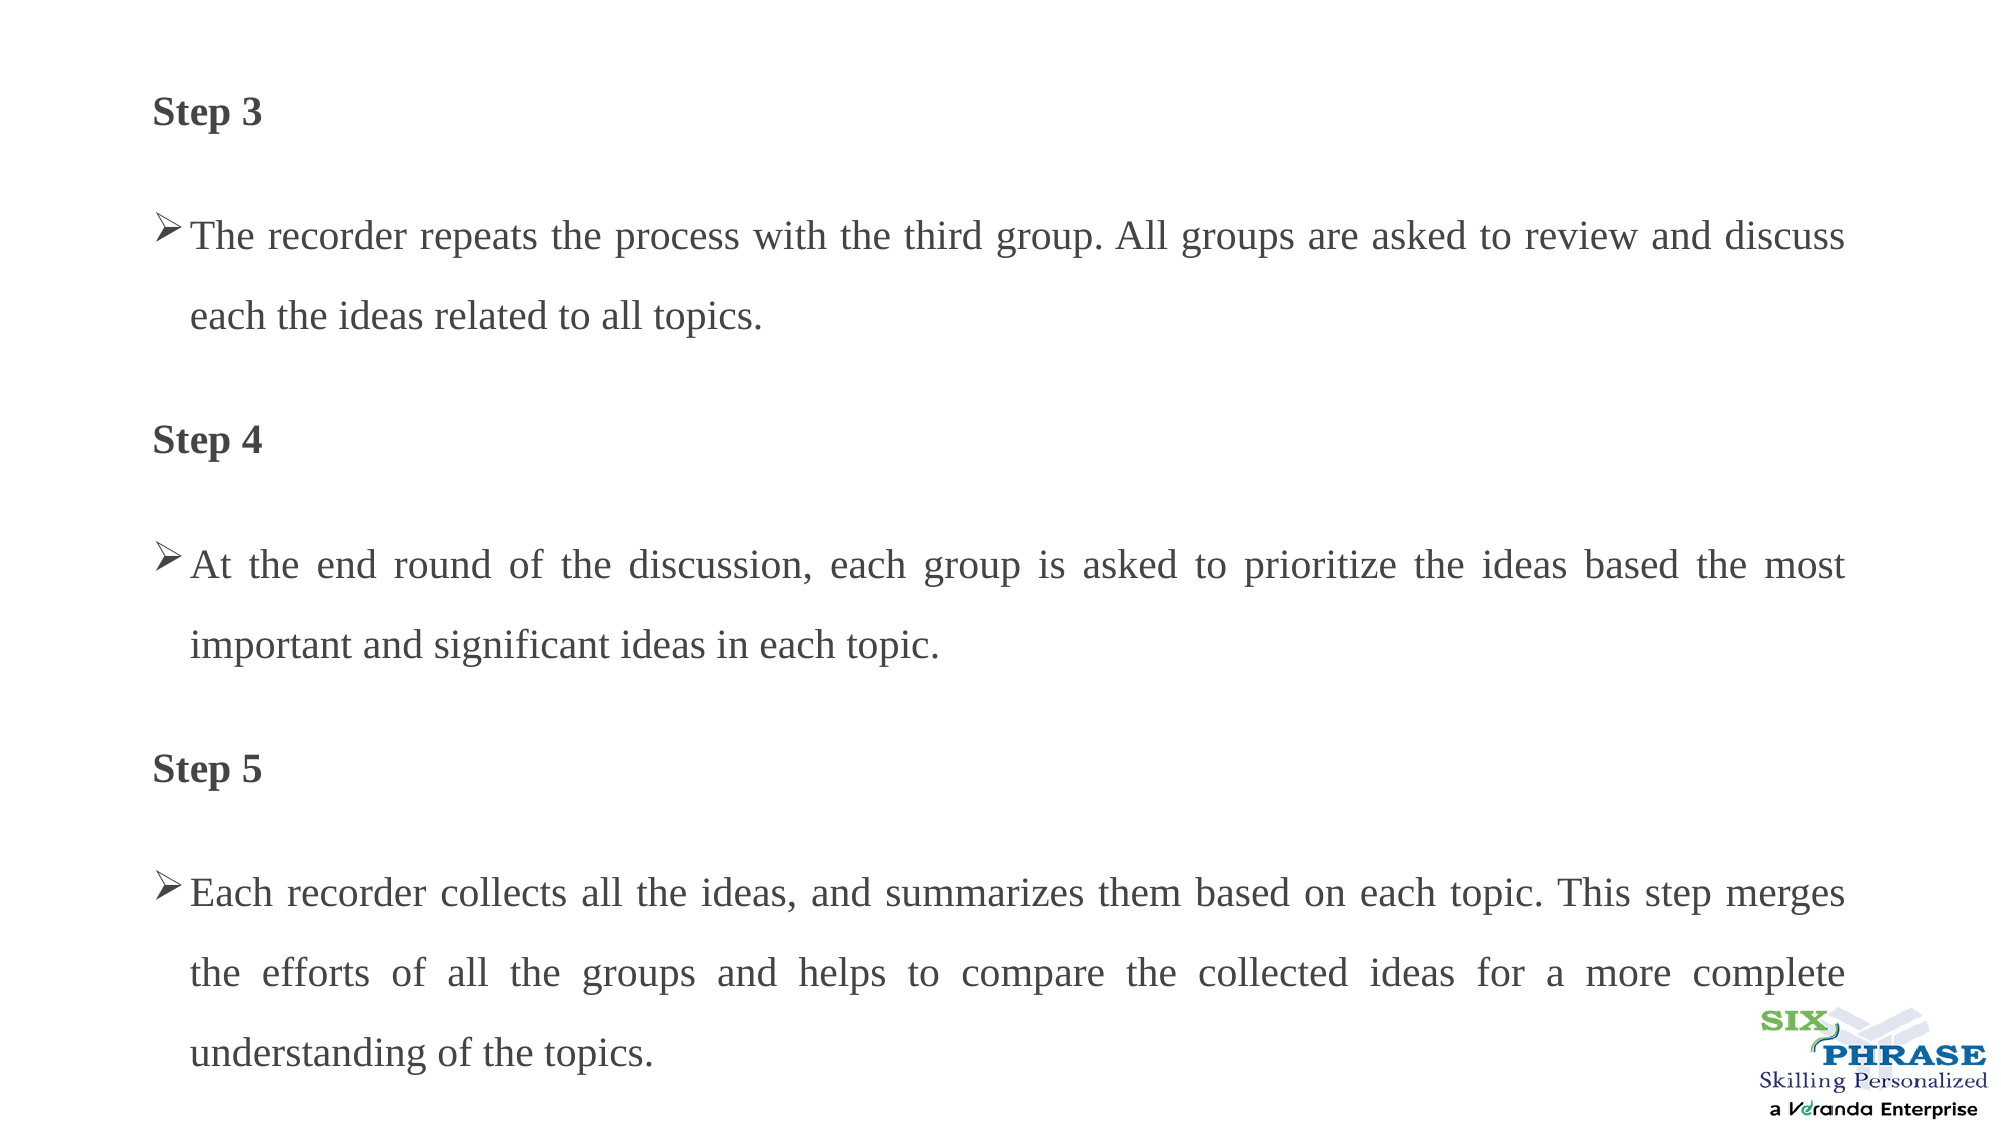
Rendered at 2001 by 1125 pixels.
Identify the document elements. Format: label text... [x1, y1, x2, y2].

picture [1747, 997, 2000, 1125]
list Step 3 The recorder repeats the process with the third group. All groups are asked to review and discuss each the ideas related to all topics. Step 4 At the end round of the discussion, each group is asked to prioritize the ideas based the most important and significant ideas in each topic. Step 5 Each recorder collects all the ideas, and summarizes them based on each topic. This step merges the efforts of all the groups and helps to compare the collected ideas for a more complete understanding of the topics. [137, 46, 1863, 981]
